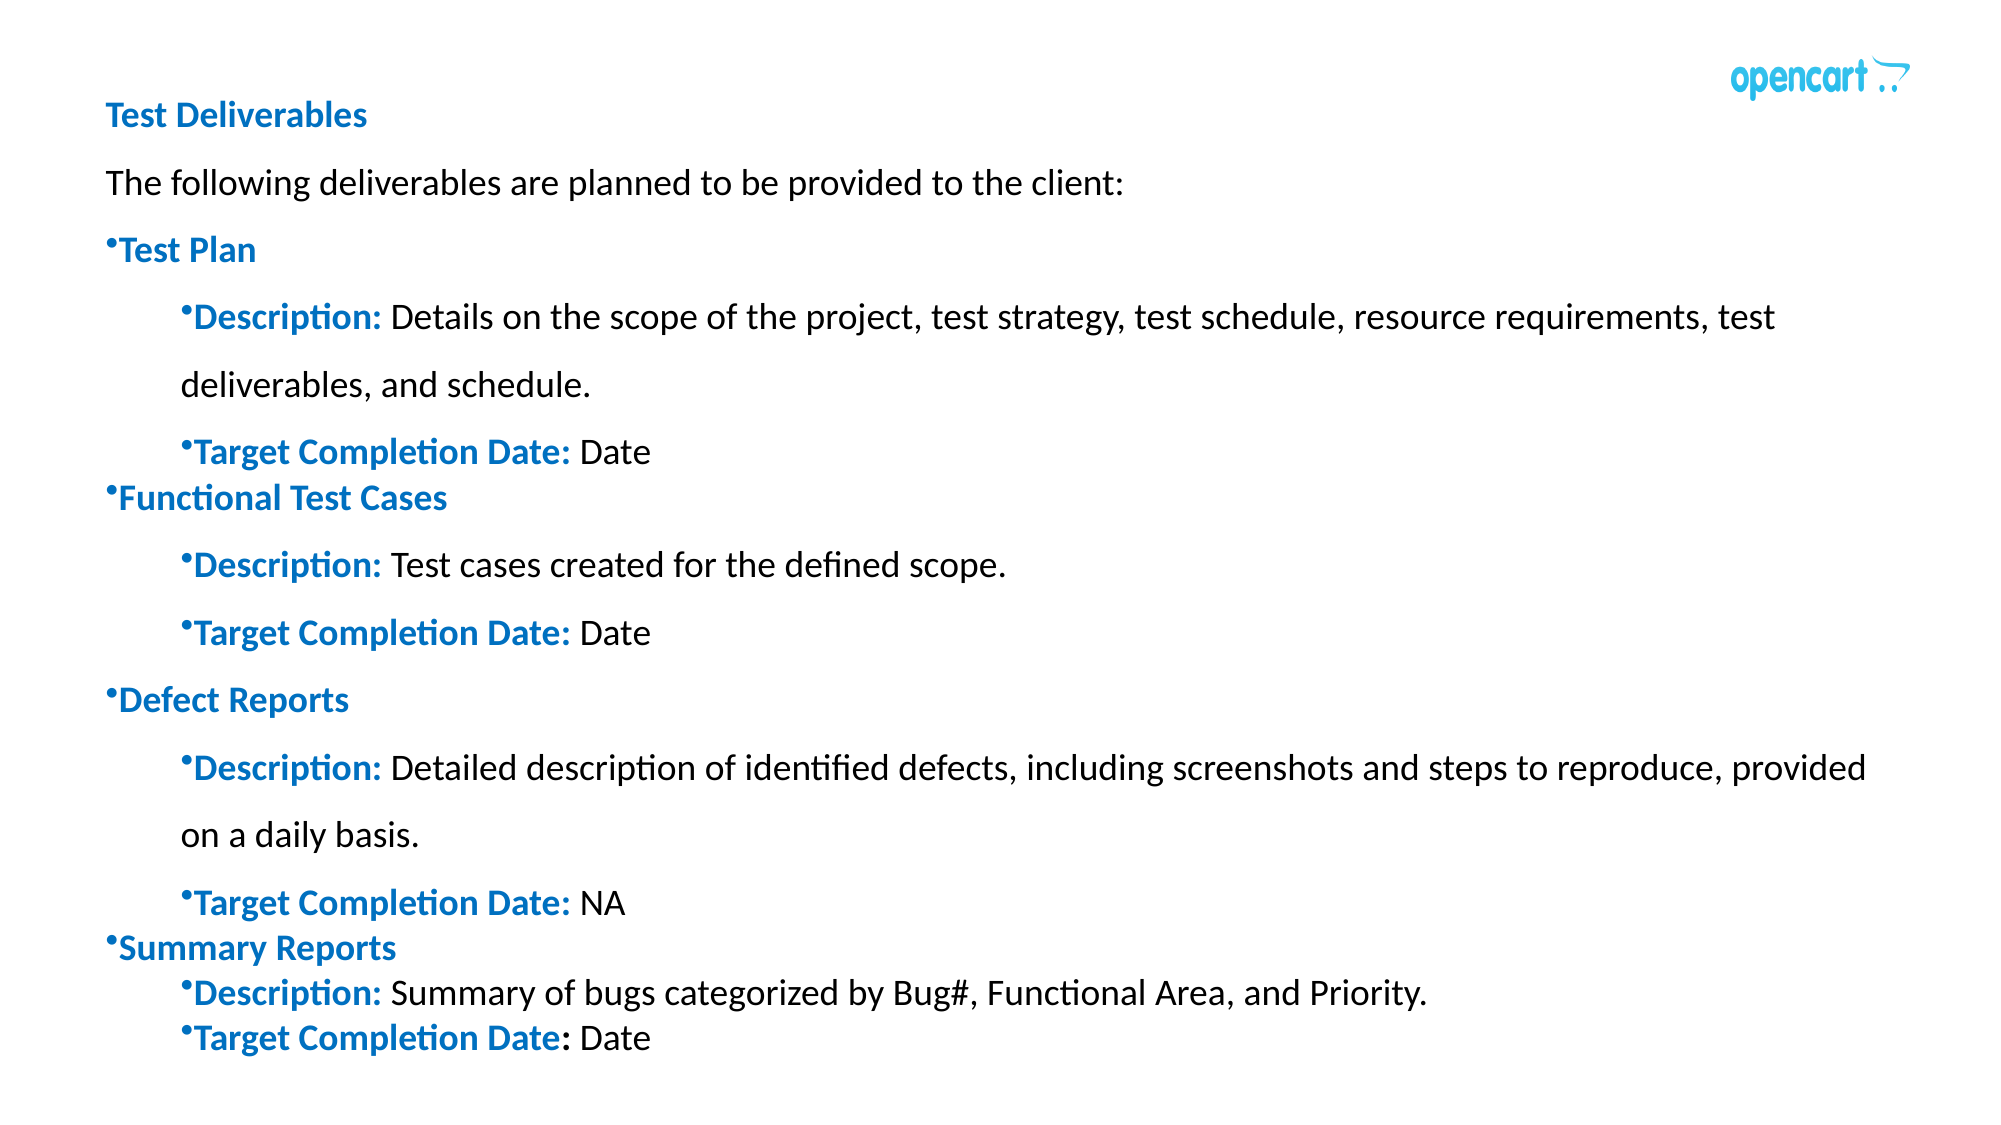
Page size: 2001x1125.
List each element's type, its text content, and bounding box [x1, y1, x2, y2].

picture [1731, 55, 1910, 101]
text_box Test Deliverables The following deliverables are planned to be provided to the client: Test Plan Description: Details on the scope of the project, test strategy, test schedule, resource requirements, test deliverables, and schedule. Target Completion Date: Date Functional Test Cases Description: Test cases created for the defined scope. Target Completion Date: Date Defect Reports Description: Detailed description of identified defects, including screenshots and steps to reproduce, provided on a daily basis. Target Completion Date: NA Summary Reports Description: Summary of bugs categorized by Bug#, Functional Area, and Priority. Target Completion Date: Date [90, 60, 1910, 1065]
